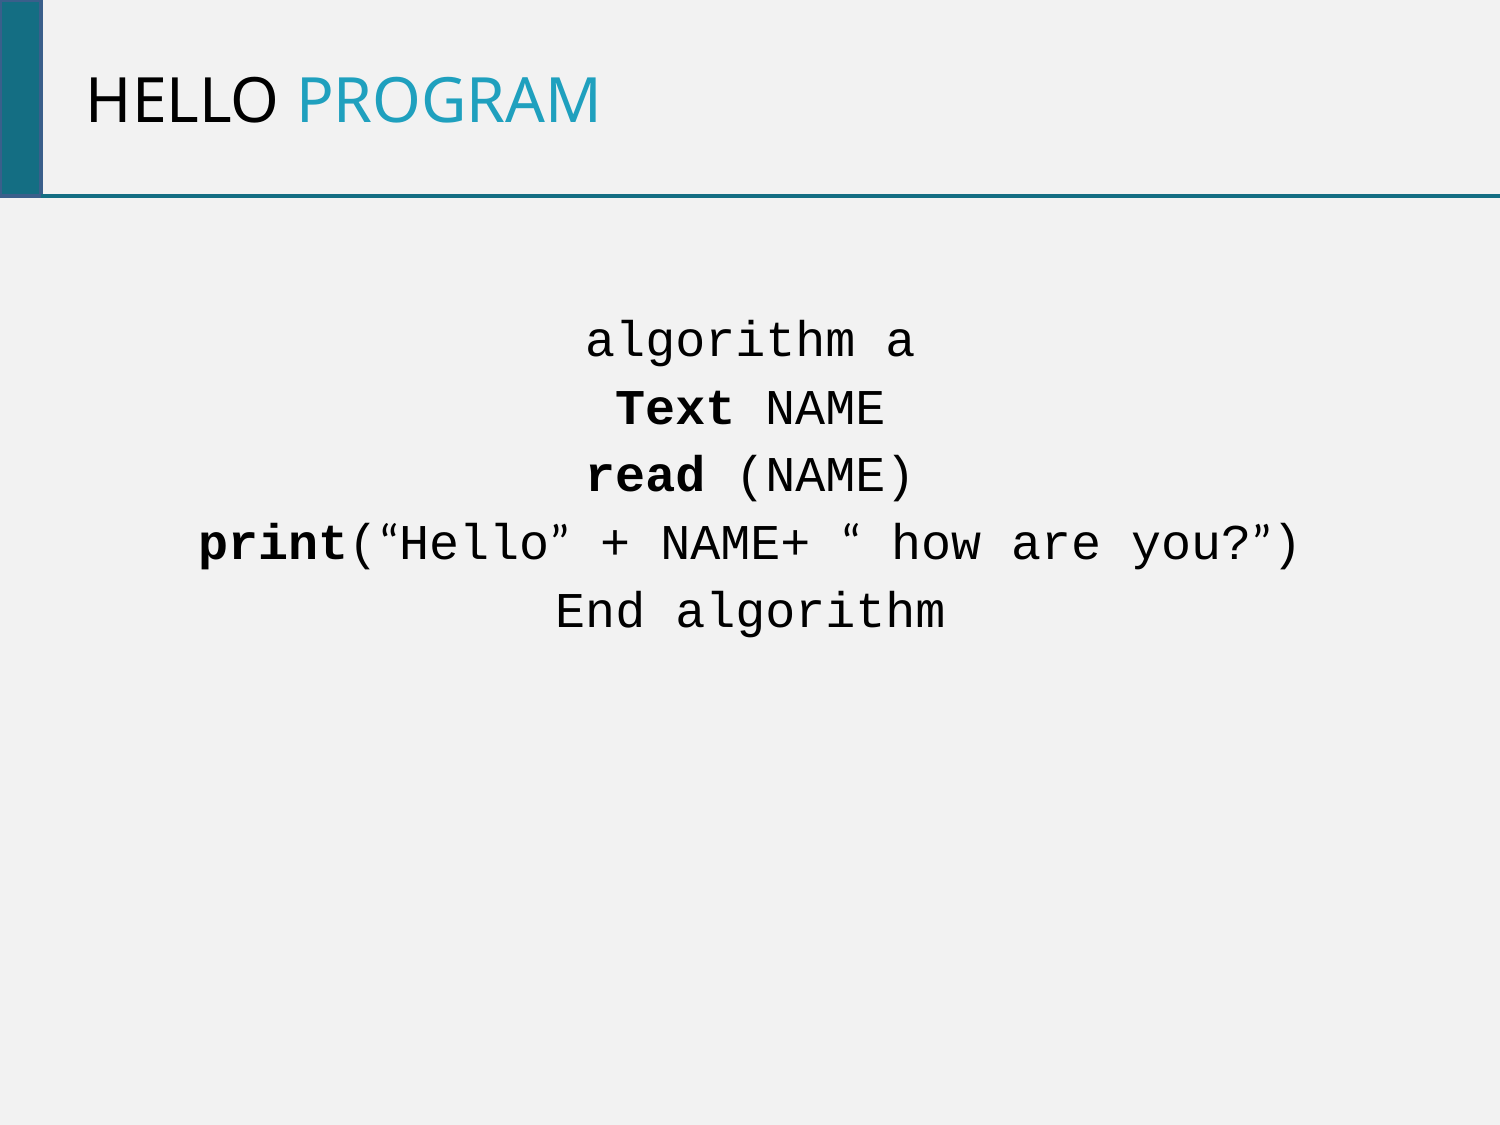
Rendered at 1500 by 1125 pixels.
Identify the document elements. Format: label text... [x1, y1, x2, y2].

list algorithm a Text NAME read (NAME) print(“Hello” + NAME+ “ how are you?”) End algorithm [70, 231, 1430, 1088]
text_box HELLO PROGRAM [70, 0, 1459, 194]
text_box [0, 0, 43, 198]
